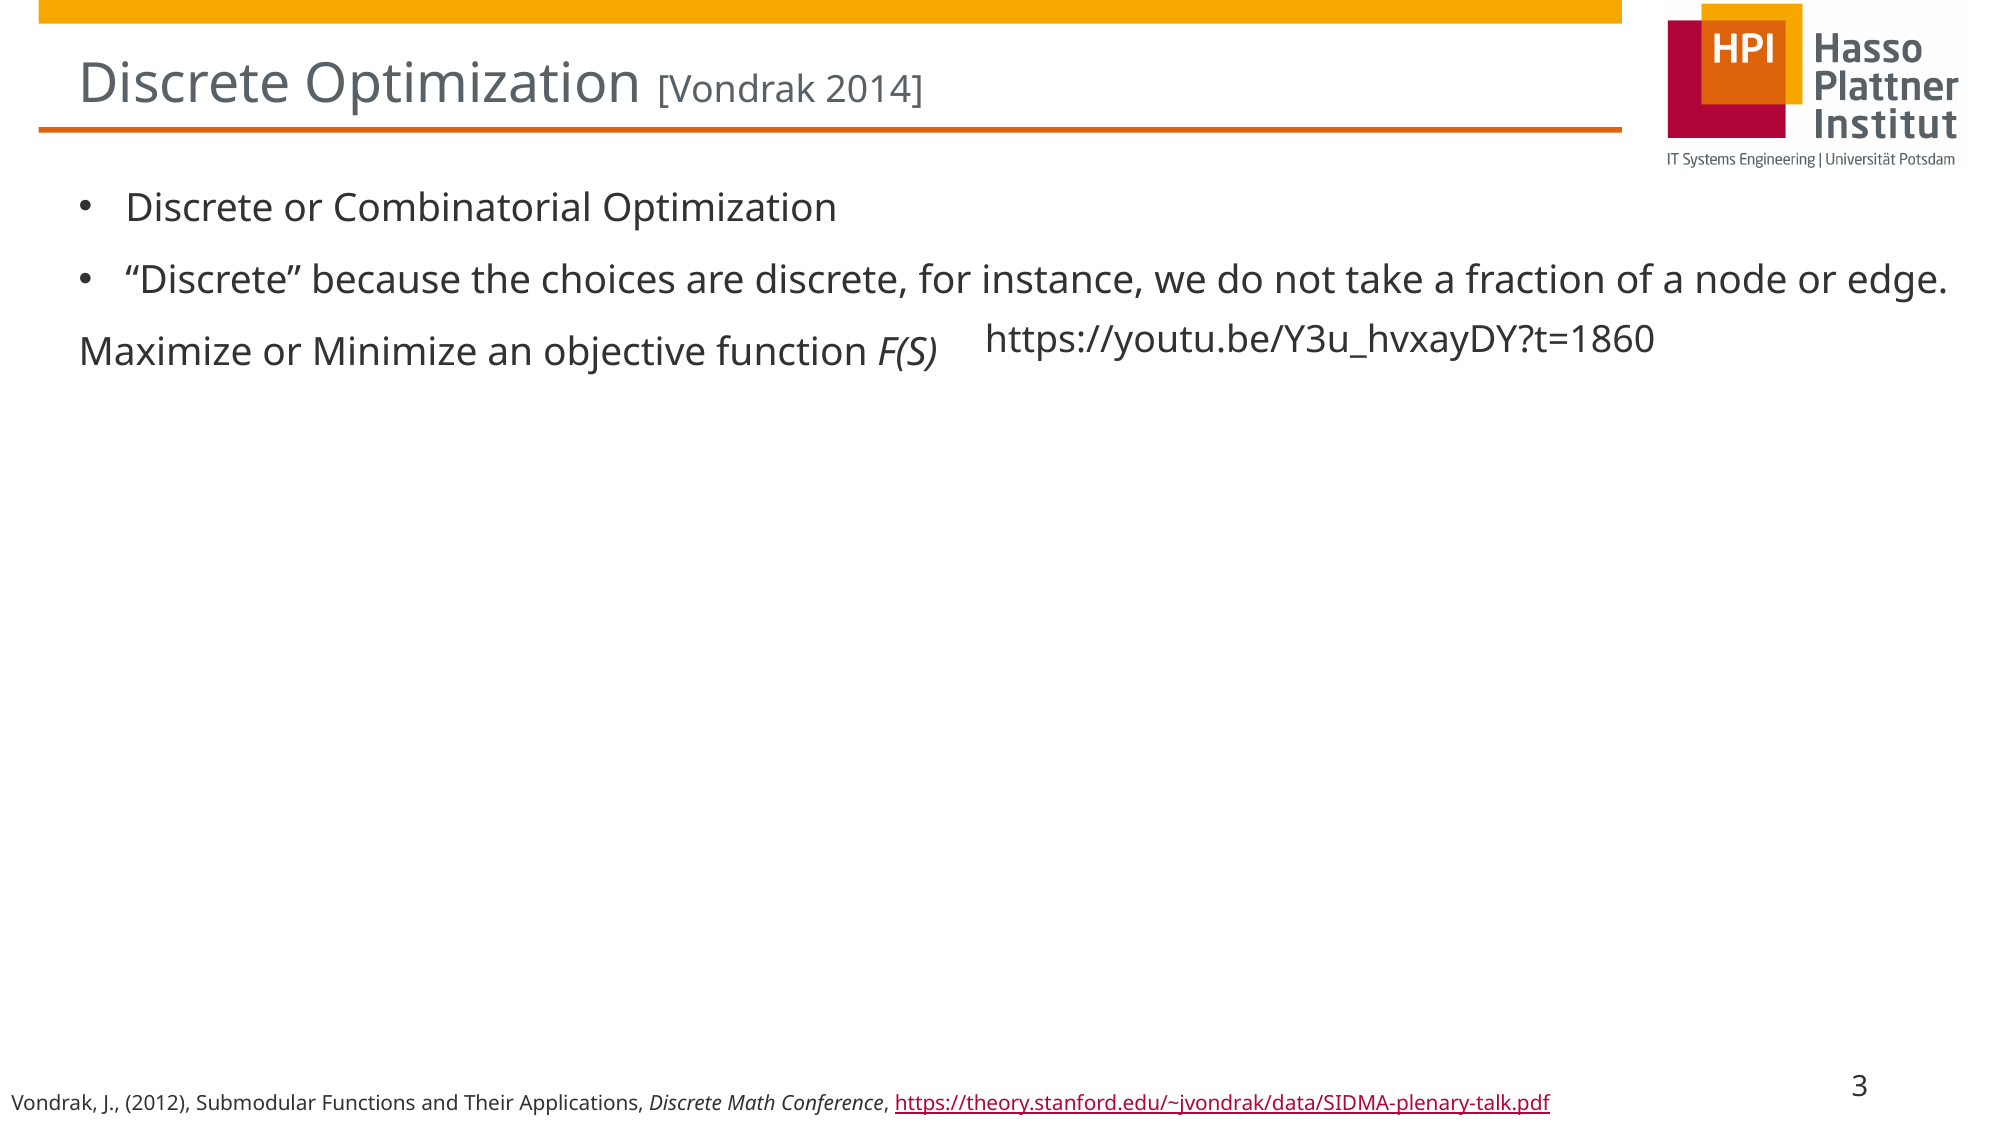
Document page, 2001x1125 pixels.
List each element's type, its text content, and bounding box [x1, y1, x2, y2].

text_box Vondrak, J., (2012), Submodular Functions and Their Applications, Discrete Math Conference, https://theory.stanford.edu/~jvondrak/data/SIDMA-plenary-talk.pdf [0, 1082, 1849, 1125]
list Discrete or Combinatorial Optimization “Discrete” because the choices are discrete, for instance, we do not take a fraction of a node or edge. Maximize or Minimize an objective function F(S) [78, 173, 1961, 429]
picture [1664, 0, 1965, 170]
title Discrete Optimization [Vondrak 2014] [78, 23, 1583, 119]
slide_number 3 [1834, 1064, 1961, 1107]
text_box https://youtu.be/Y3u_hvxayDY?t=1860 [970, 308, 1995, 368]
